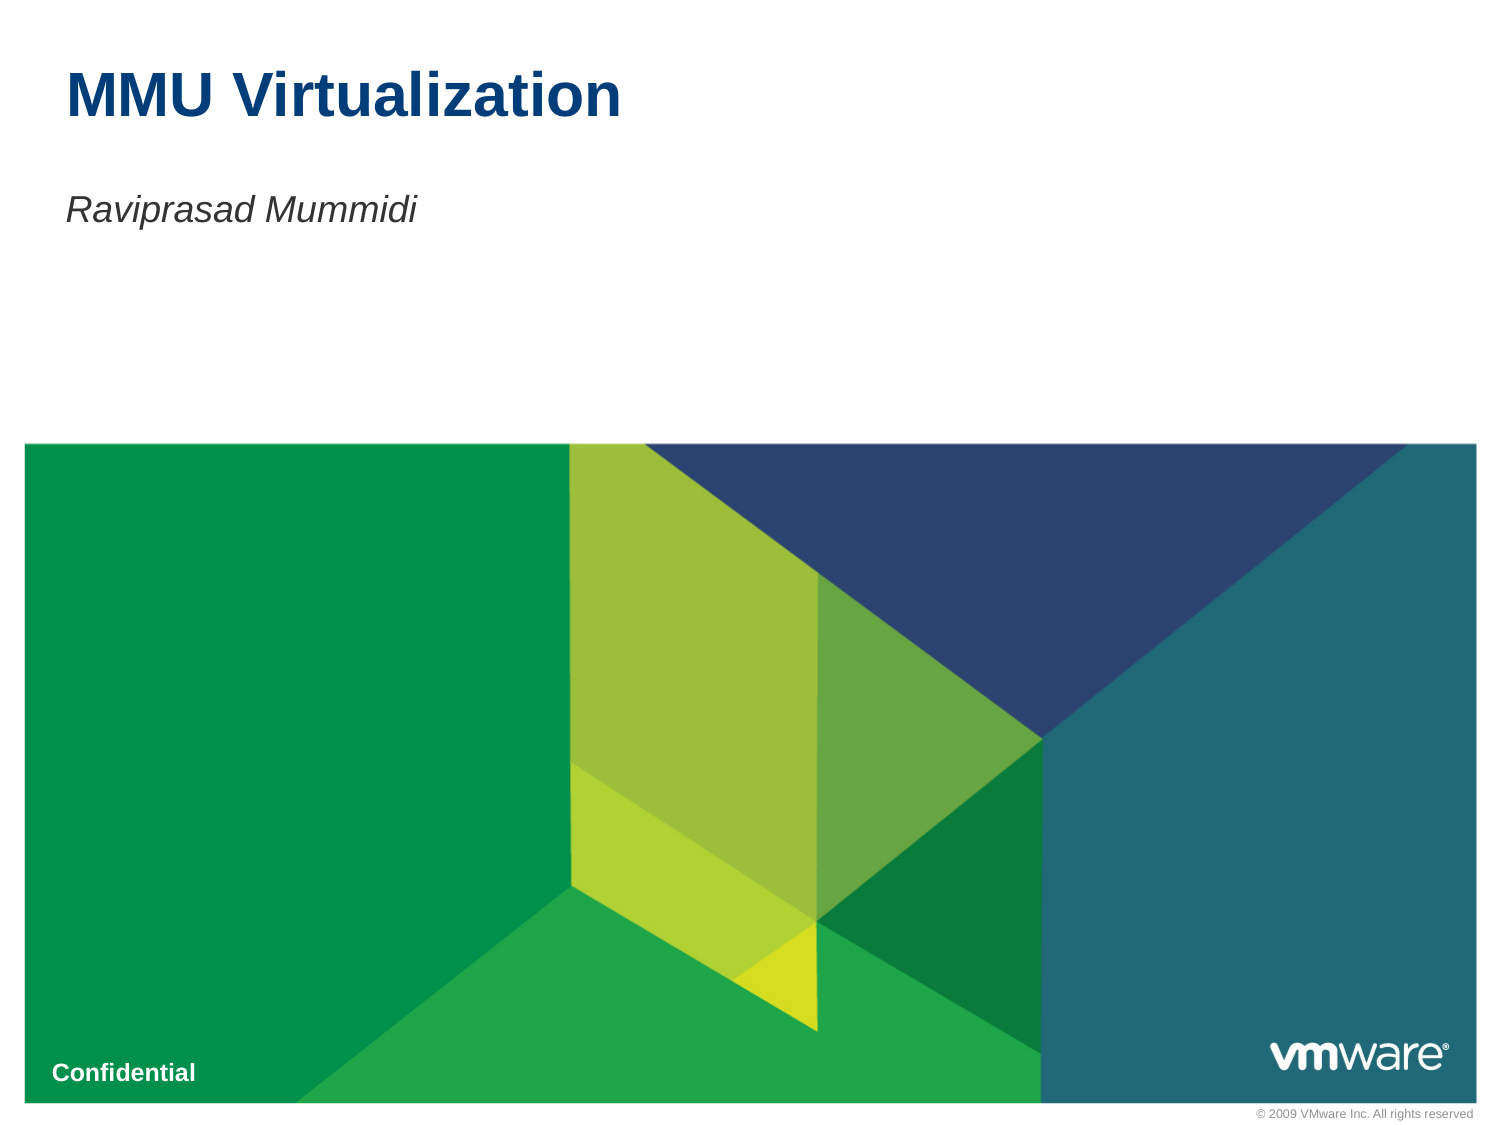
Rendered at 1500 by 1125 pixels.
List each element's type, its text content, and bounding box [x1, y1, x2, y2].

subtitle Raviprasad Mummidi [65, 179, 1441, 261]
picture [0, 0, 1500, 1125]
title MMU Virtualization [65, 53, 1451, 142]
